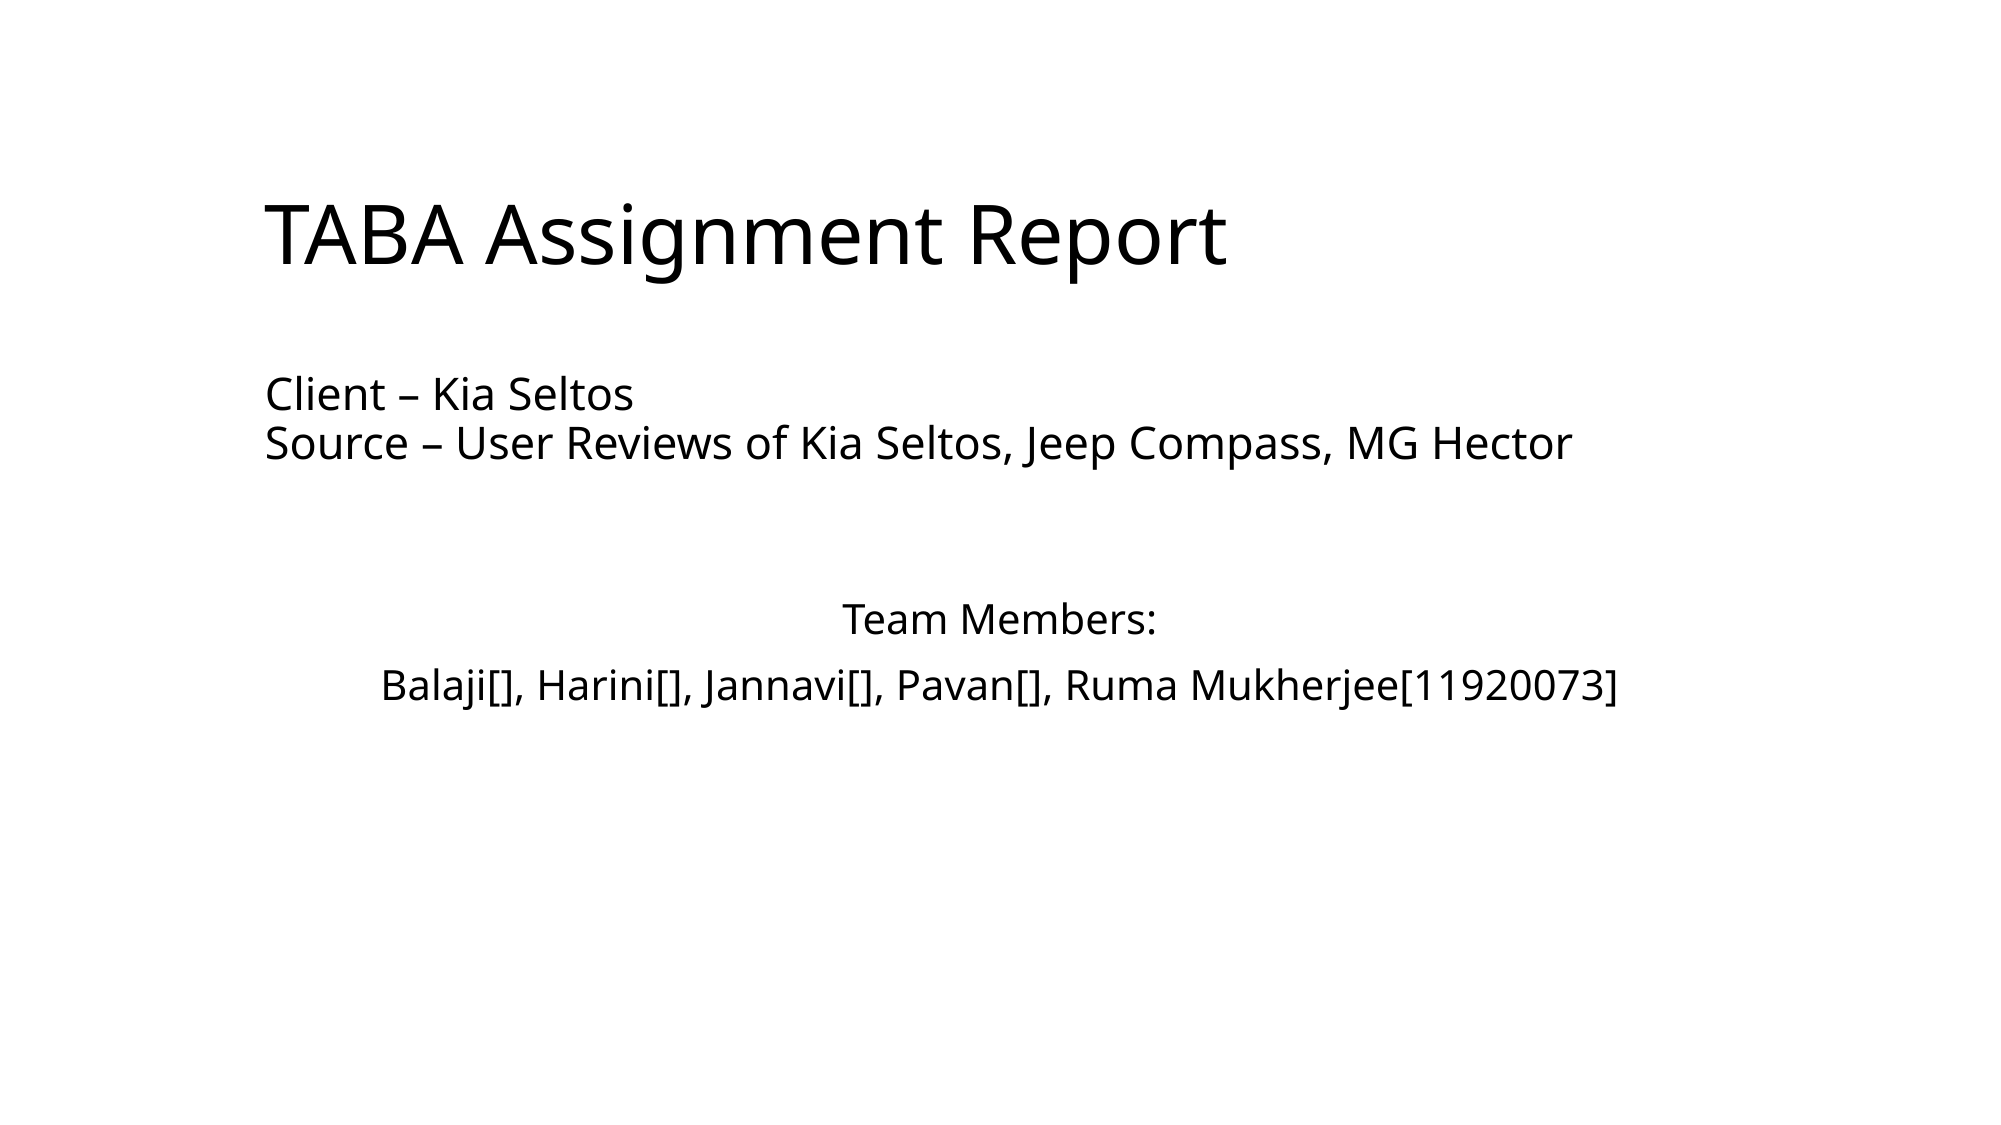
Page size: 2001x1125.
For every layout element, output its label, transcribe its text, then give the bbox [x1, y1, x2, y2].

subtitle Team Members: Balaji[], Harini[], Jannavi[], Pavan[], Ruma Mukherjee[11920073] [249, 590, 1750, 863]
title TABA Assignment Report Client – Kia Seltos Source – User Reviews of Kia Seltos, Jeep Compass, MG Hector [249, 184, 1750, 477]
